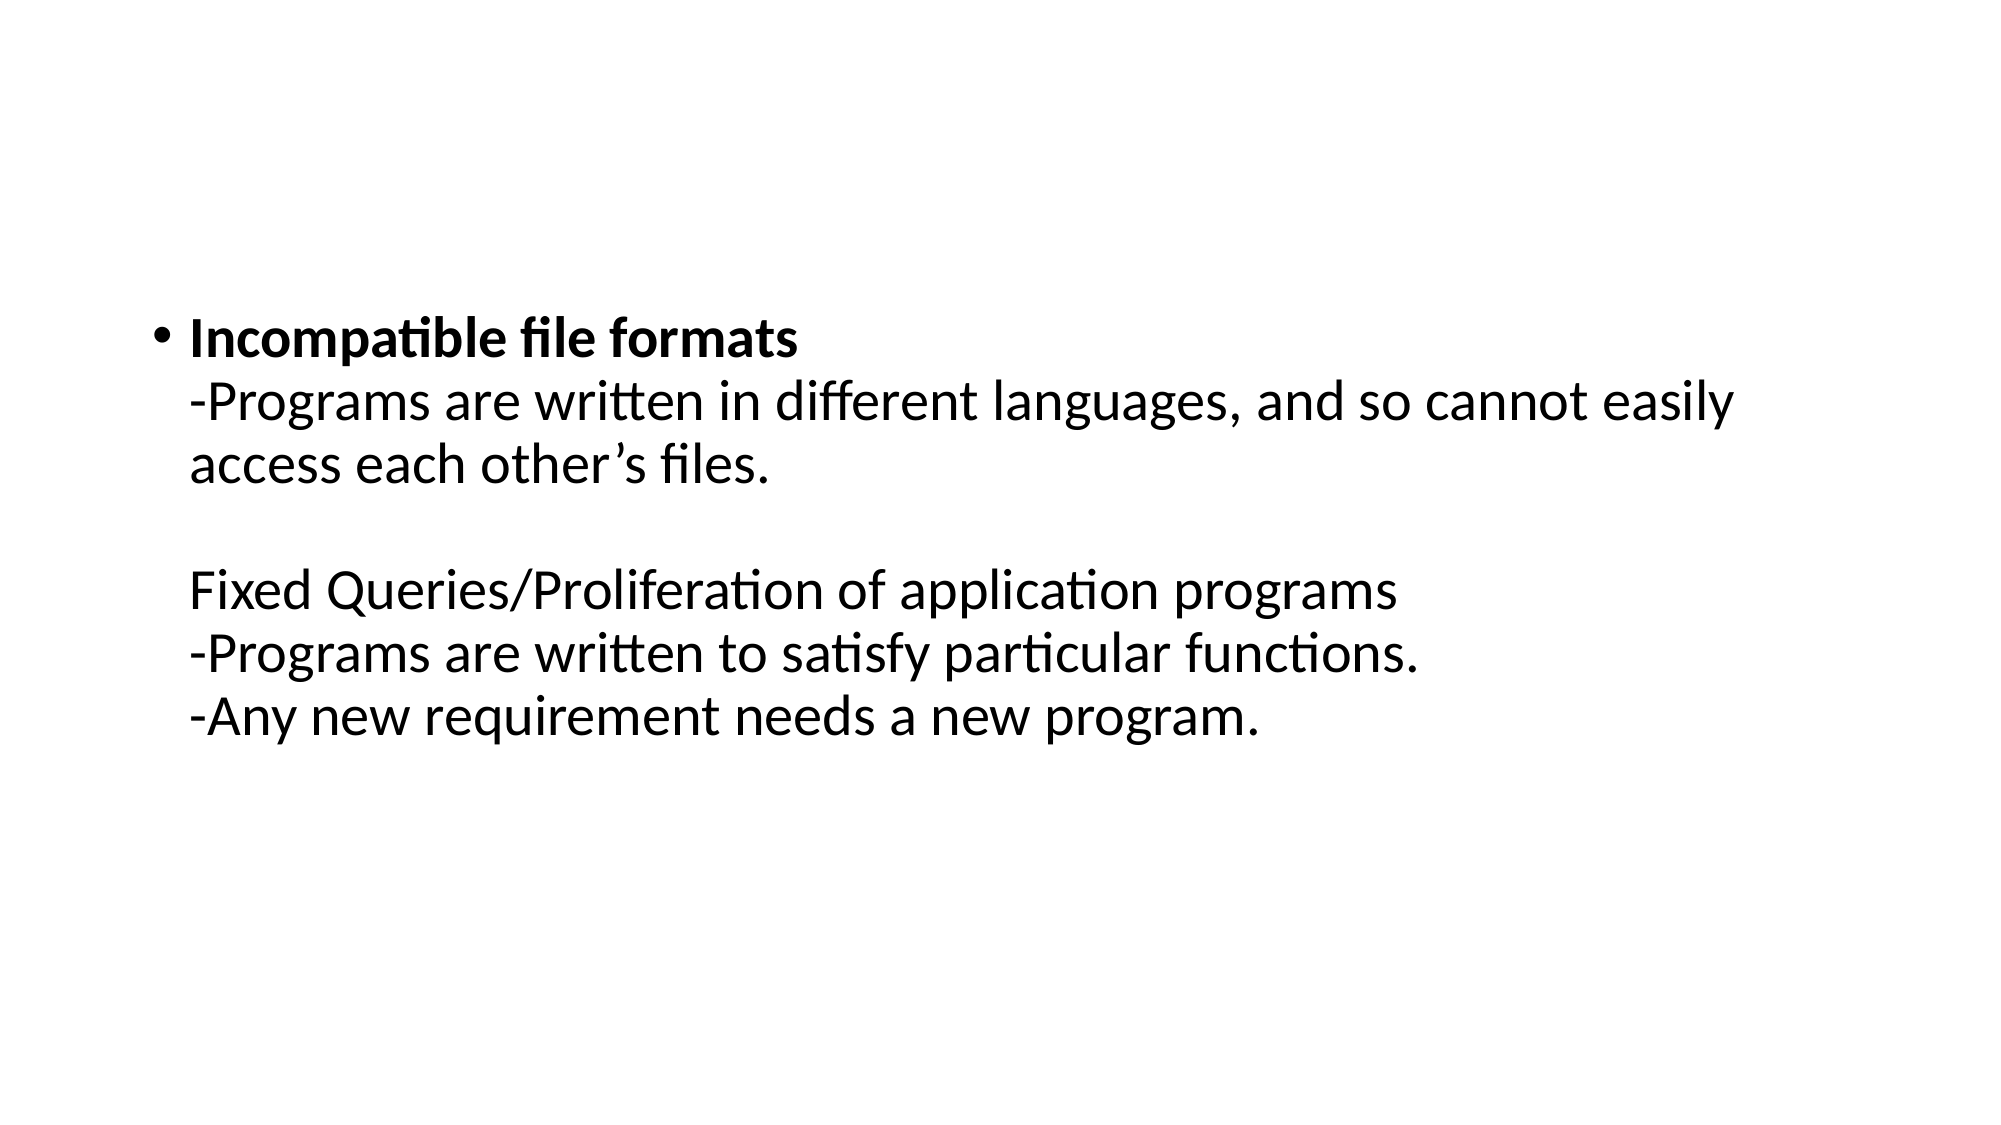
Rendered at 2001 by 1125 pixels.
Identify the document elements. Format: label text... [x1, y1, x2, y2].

list Incompatible file formats -Programs are written in different languages, and so cannot easily access each other’s files. Fixed Queries/Proliferation of application programs -Programs are written to satisfy particular functions. -Any new requirement needs a new program. [137, 299, 1863, 1014]
